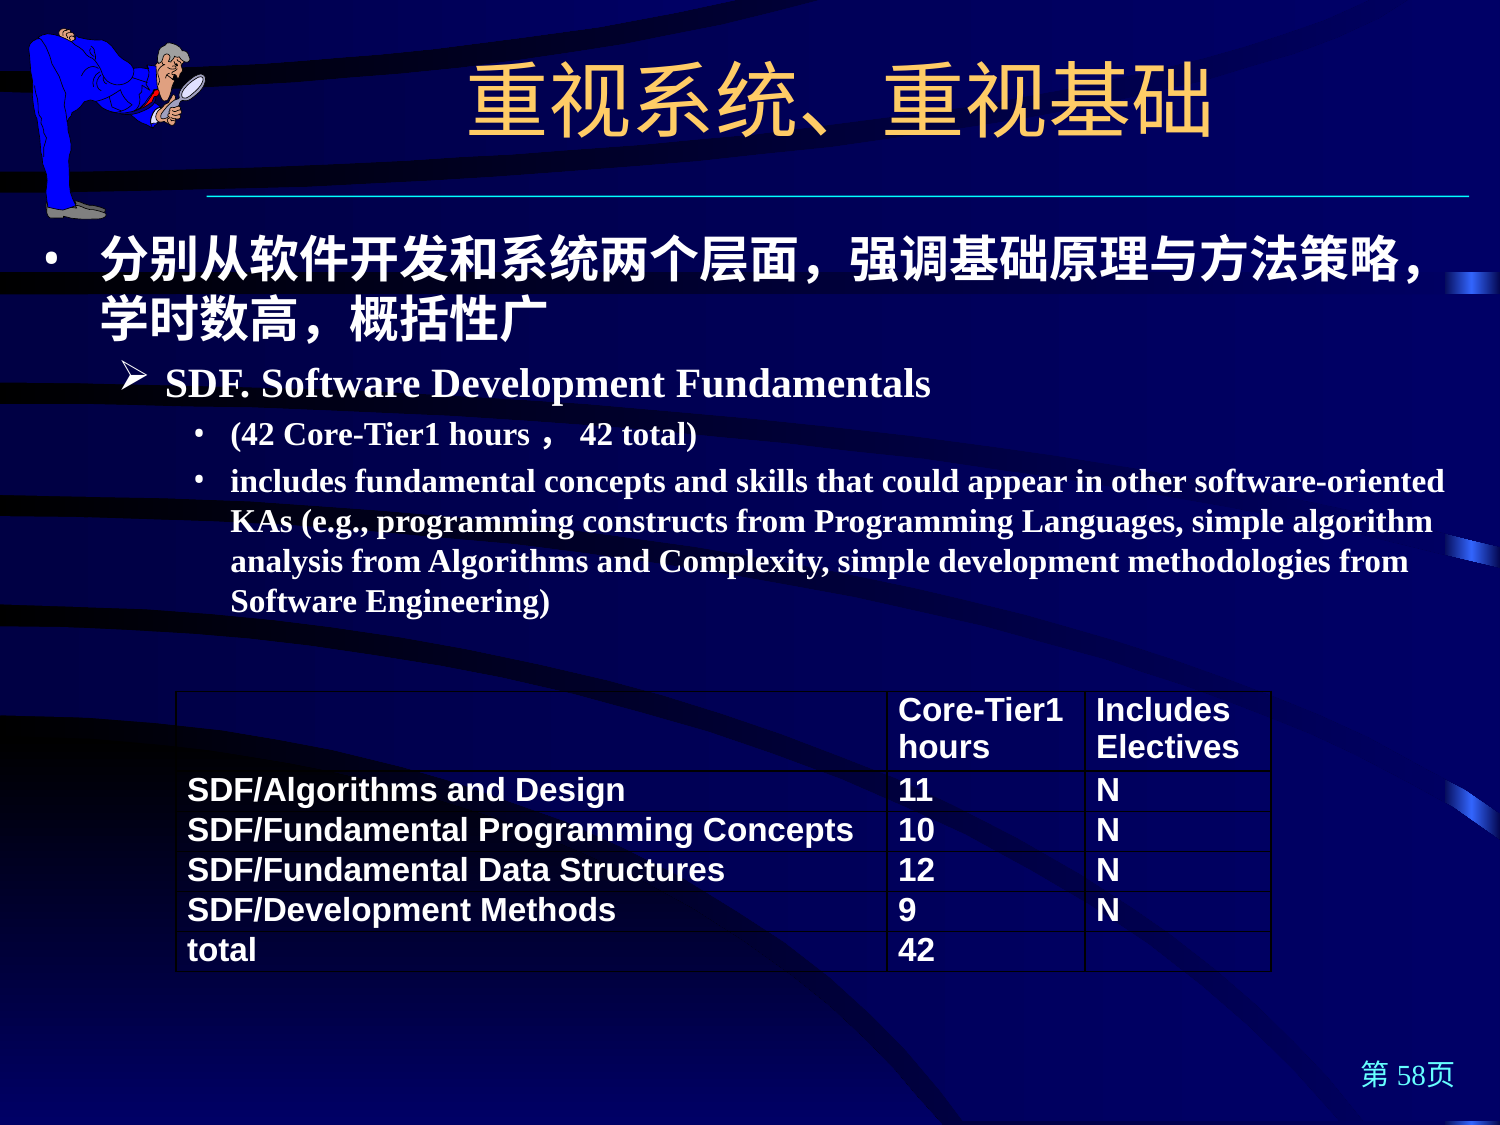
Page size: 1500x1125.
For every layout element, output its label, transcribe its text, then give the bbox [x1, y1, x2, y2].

table_cell 9 [888, 892, 1084, 931]
table_cell SDF/Fundamental Programming Concepts [177, 812, 886, 851]
table_header Core-Tier1 hours [888, 692, 1084, 770]
title 重视系统、重视基础 [208, 28, 1472, 169]
table_cell SDF/Algorithms and Design [177, 772, 886, 811]
table_cell 11 [888, 772, 1084, 811]
table_cell [1086, 932, 1270, 971]
table_header [177, 692, 886, 770]
table_cell N [1086, 772, 1270, 811]
table_cell N [1086, 812, 1270, 851]
table_cell total [177, 932, 886, 971]
table_cell SDF/Development Methods [177, 892, 886, 931]
slide_number 第58页 [1157, 1048, 1471, 1103]
table_header Includes Electives [1086, 692, 1270, 770]
table_cell SDF/Fundamental Data Structures [177, 852, 886, 891]
table_cell 10 [888, 812, 1084, 851]
list 分别从软件开发和系统两个层面，强调基础原理与方法策略，学时数高，概括性广 SDF. Software Development Fundamentals (42 Core-Tier1 hours，42 total) includes fundamental concepts and skills that could appear in other software-oriented KAs (e.g., programming constructs from Programming Languages, simple algorithm analysis from Algorithms and Complexity, simple development methodologies from Software Engineering) [27, 219, 1471, 1047]
table_cell 42 [888, 932, 1084, 971]
table_cell N [1086, 892, 1270, 931]
table_cell N [1086, 852, 1270, 891]
table_cell 12 [888, 852, 1084, 891]
